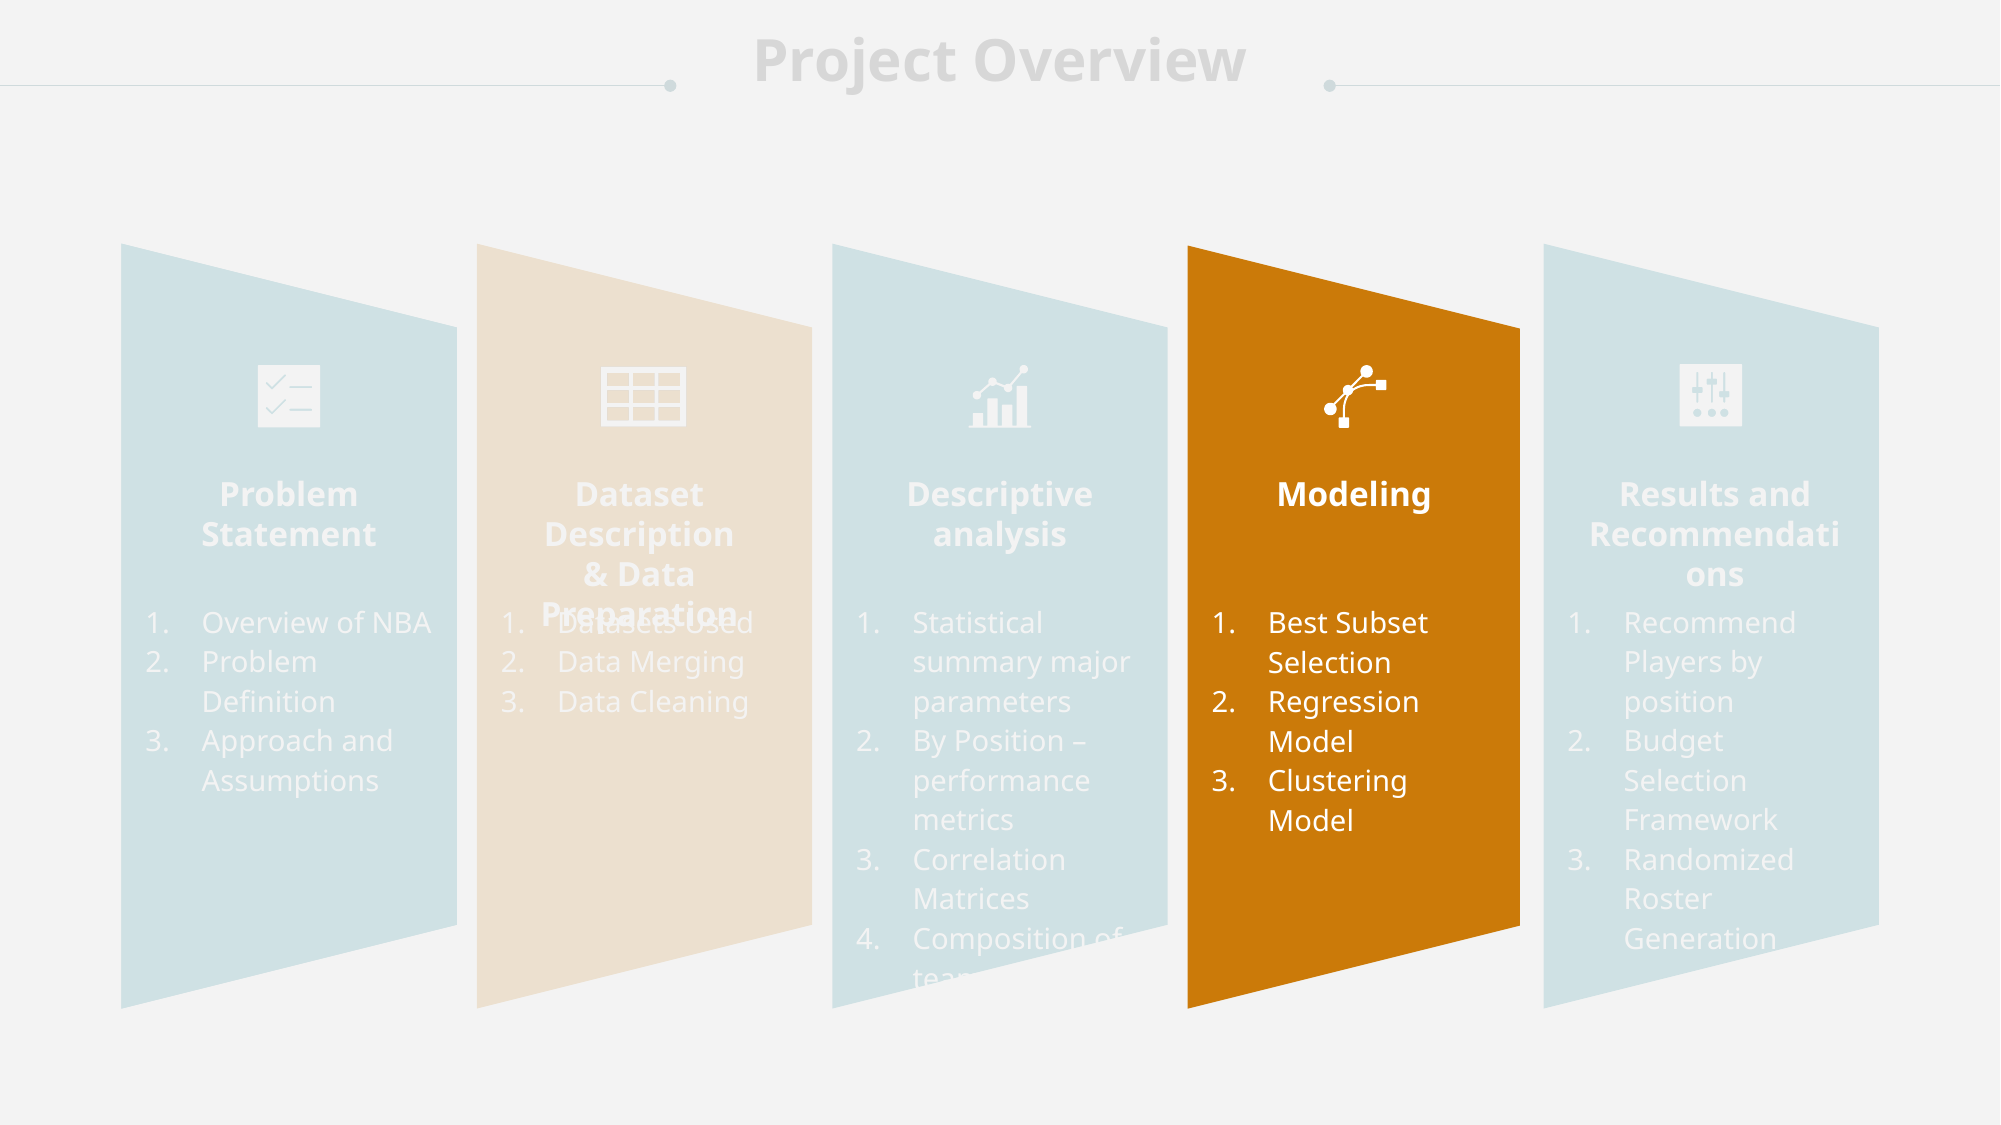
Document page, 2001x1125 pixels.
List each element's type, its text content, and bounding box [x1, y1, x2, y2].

text_box [1186, 244, 1521, 1010]
picture [592, 345, 695, 448]
text_box Modeling [1242, 473, 1466, 514]
text_box [1324, 365, 1387, 428]
text_box [0, 0, 2000, 1125]
text_box Best Subset Selection Regression Model Clustering Model [1211, 599, 1497, 838]
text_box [968, 364, 1032, 428]
